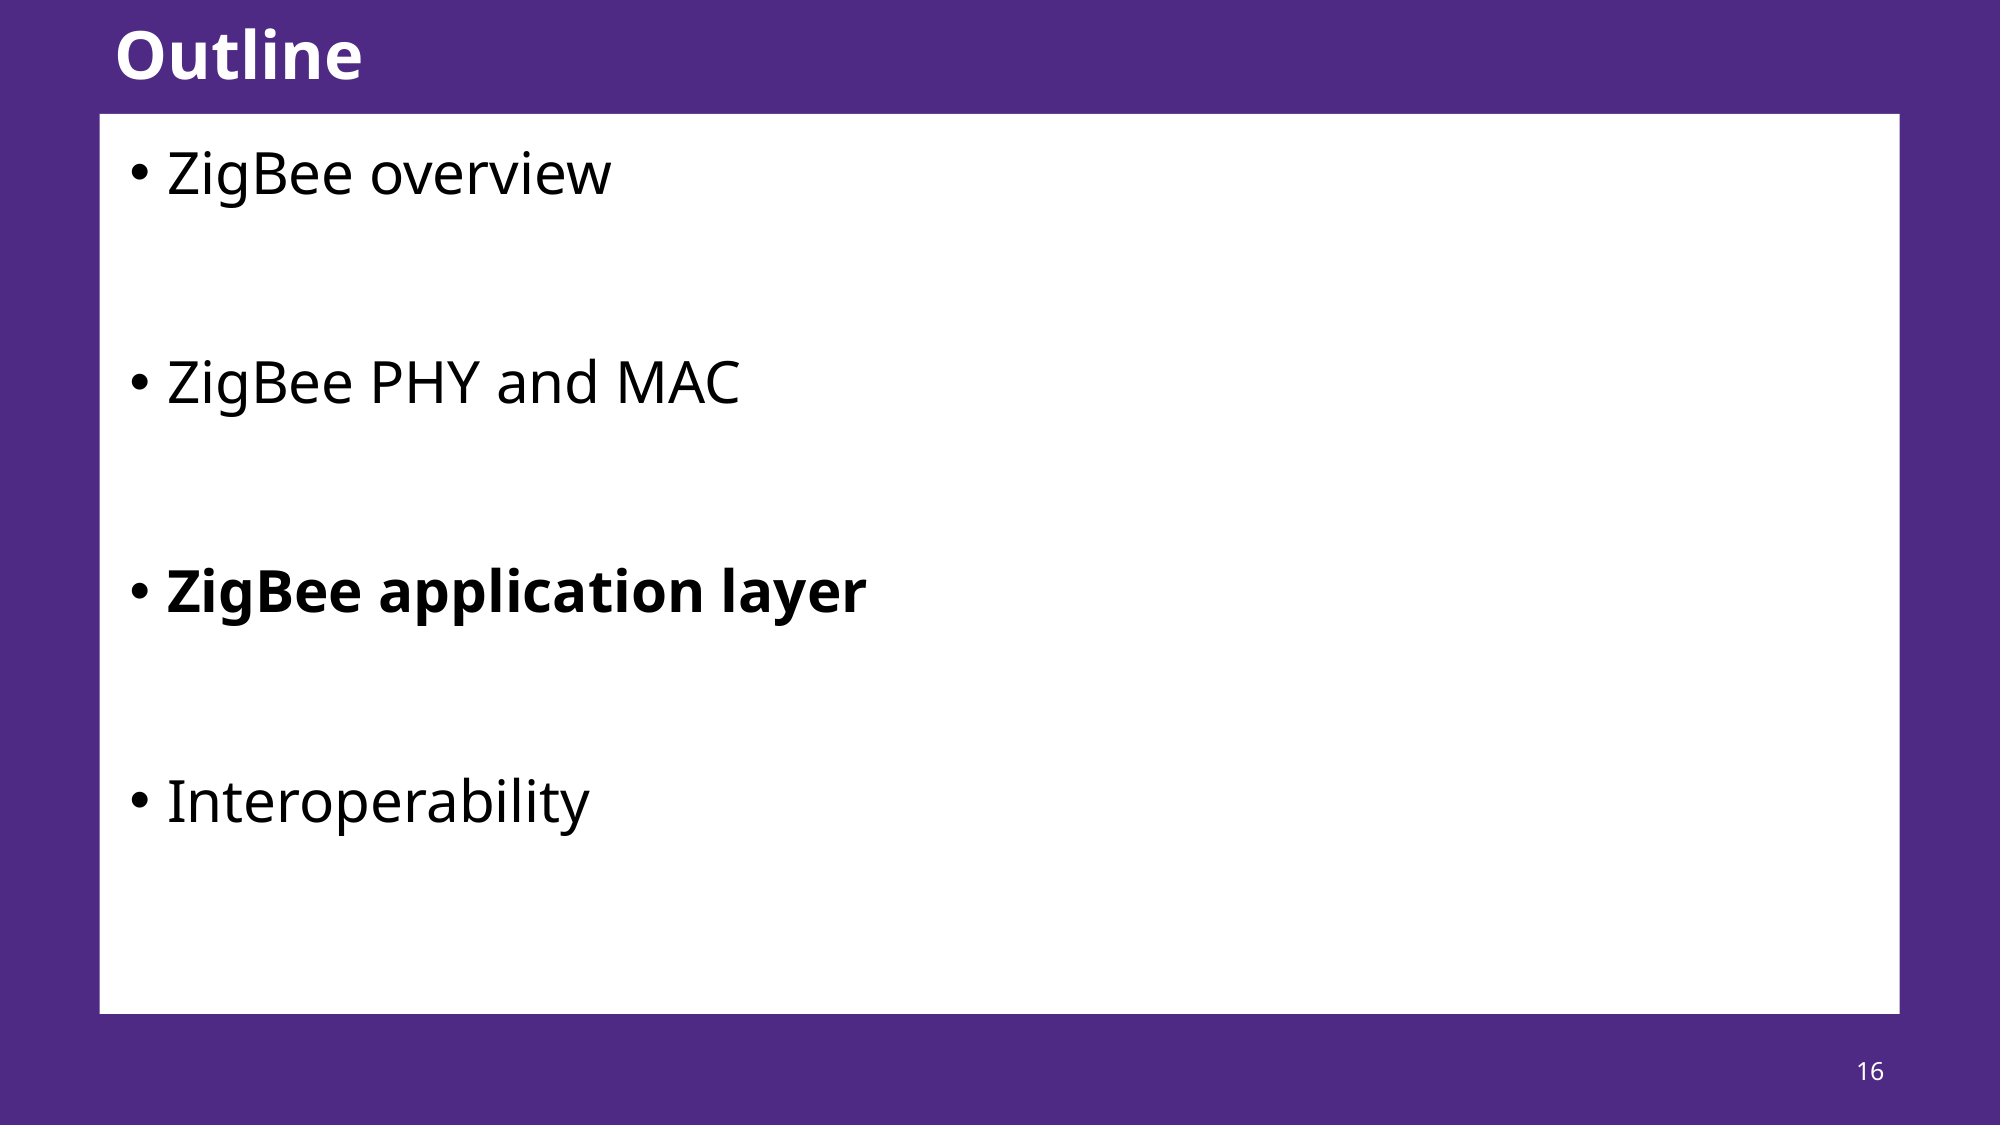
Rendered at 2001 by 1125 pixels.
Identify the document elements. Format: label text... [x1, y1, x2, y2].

title Outline [99, 1, 1900, 114]
list ZigBee overview ZigBee PHY and MAC ZigBee application layer Interoperability [99, 114, 1900, 1014]
slide_number 16 [1749, 1042, 1900, 1103]
